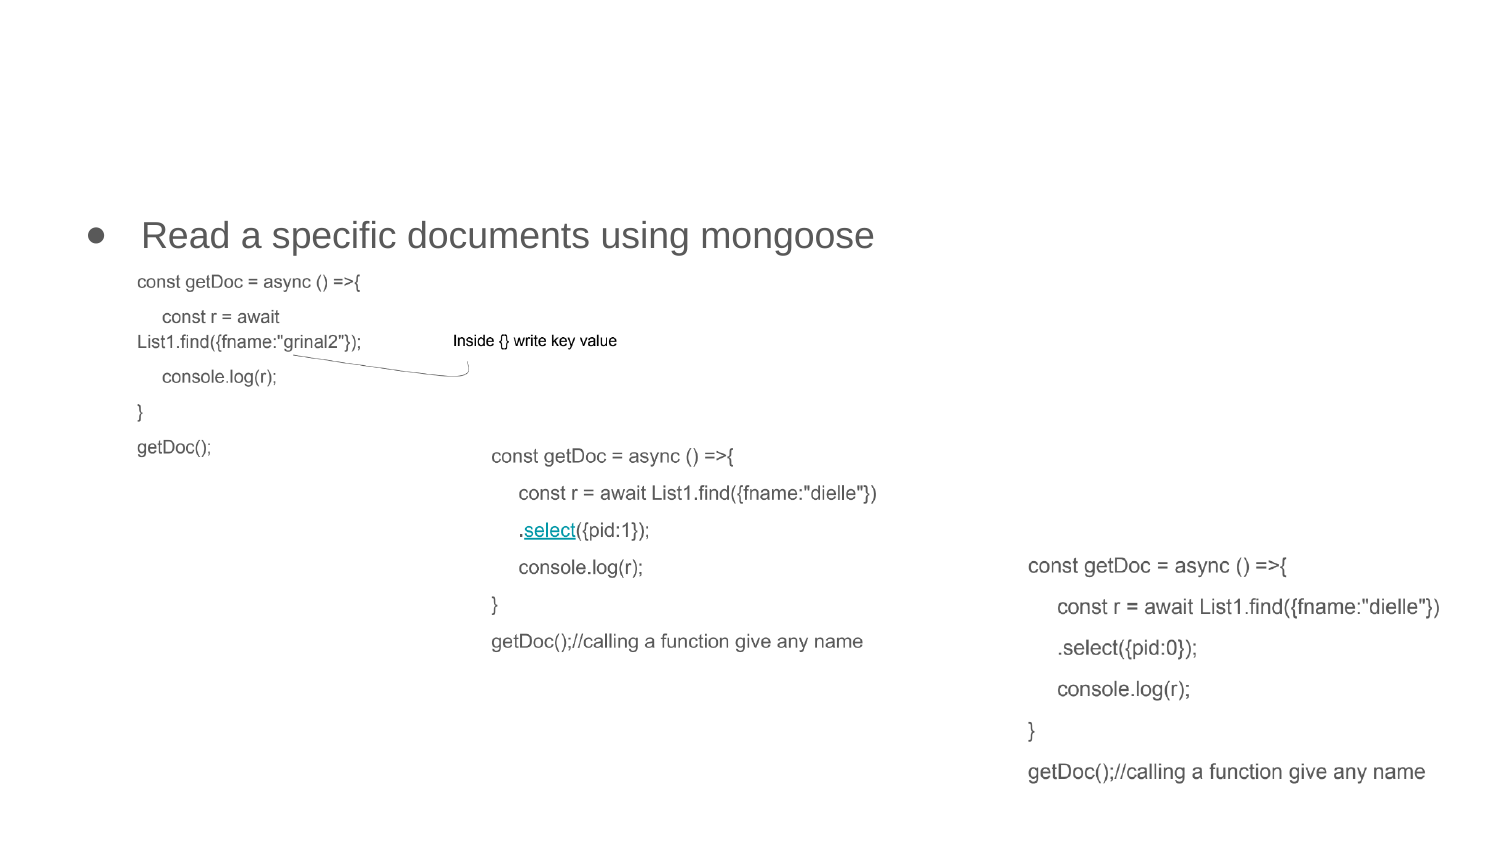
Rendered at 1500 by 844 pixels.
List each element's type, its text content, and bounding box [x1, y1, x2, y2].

picture [989, 548, 1486, 836]
list Read a specific documents using mongoose [51, 189, 1449, 750]
picture [129, 265, 907, 672]
